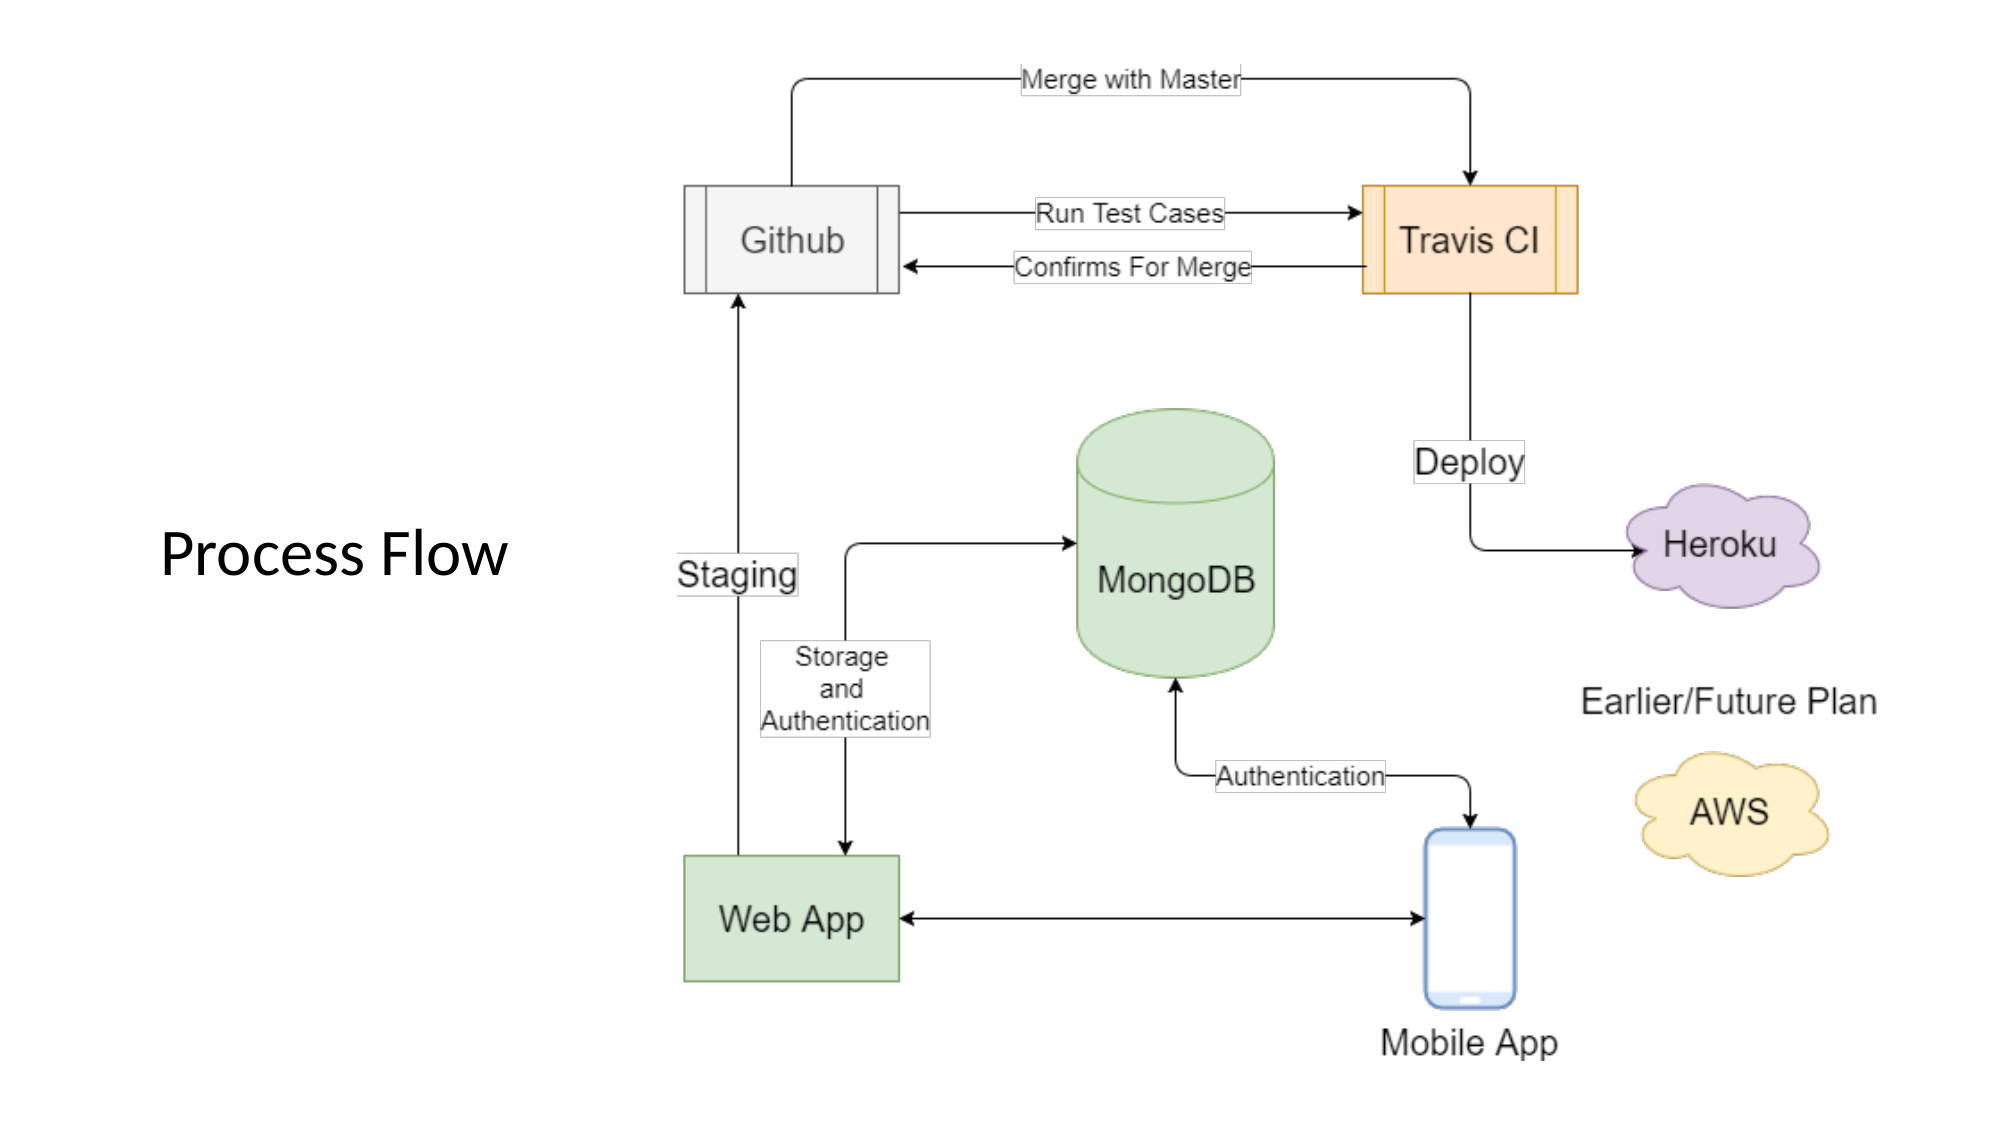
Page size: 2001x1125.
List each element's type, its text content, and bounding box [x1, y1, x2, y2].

text_box Process Flow [145, 501, 577, 597]
picture [677, 64, 1900, 1061]
